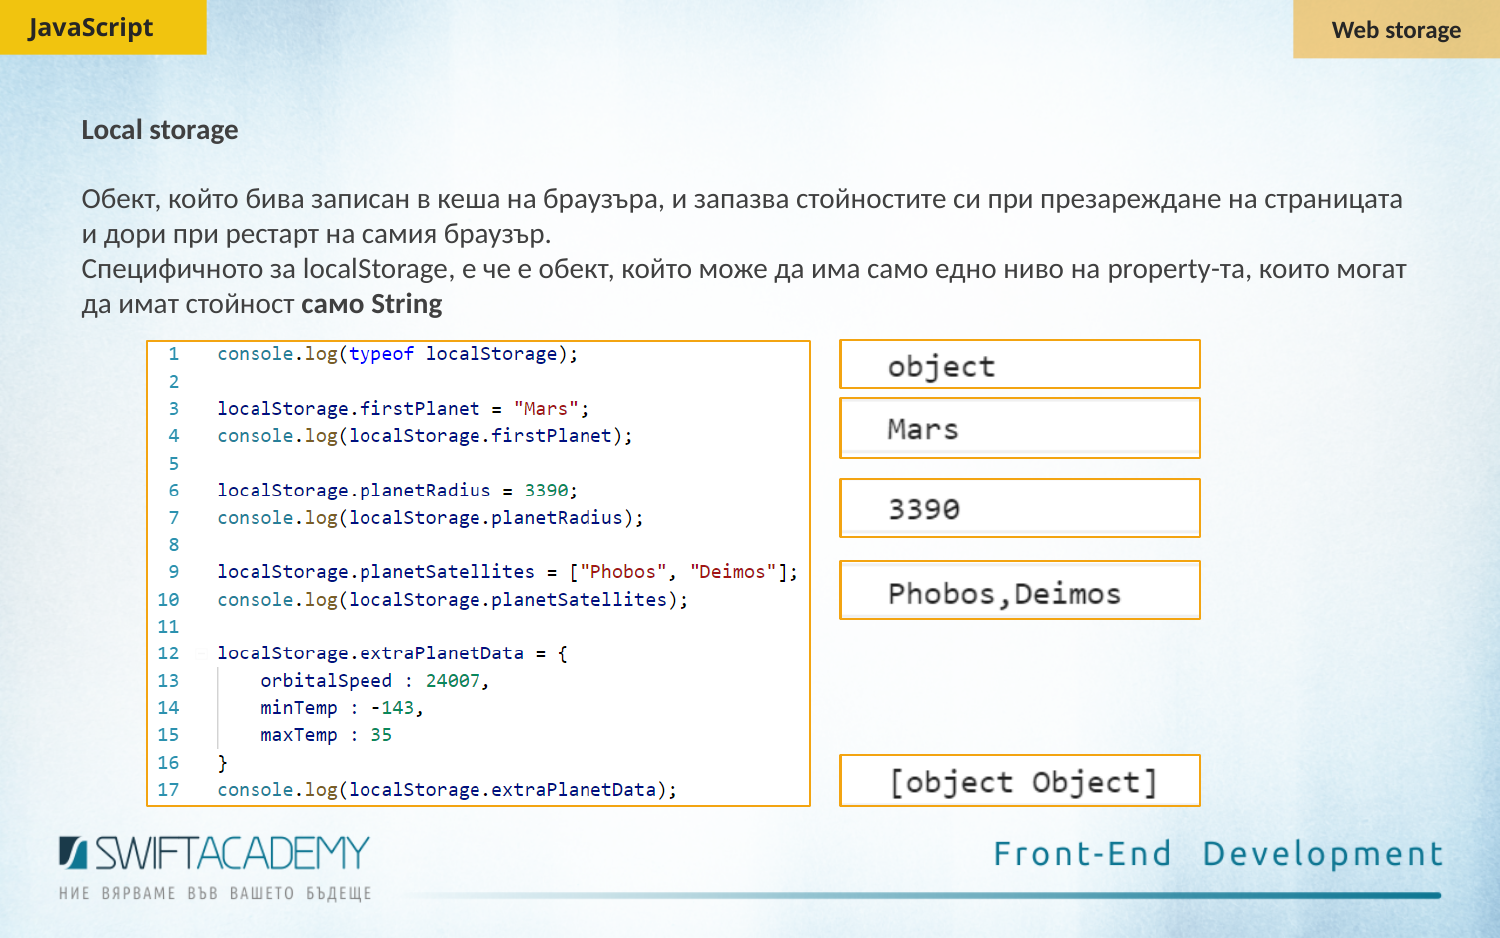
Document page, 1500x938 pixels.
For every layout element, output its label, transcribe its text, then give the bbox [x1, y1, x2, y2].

text_box [1292, 0, 1500, 59]
text_box JavaScript [14, 4, 198, 49]
picture [0, 0, 1500, 938]
text_box [0, 0, 208, 56]
text_box Web storage [1293, 6, 1500, 52]
text_box Local storage Обект, който бива записан в кеша на браузъра, и запазва стойностите си при презареждане на страницата и дори при рестарт на самия браузър. Специфичното за localStorage, е че е обект, който може да има само едно ниво на property-та, които могат да имат стойност само String [66, 102, 1426, 327]
